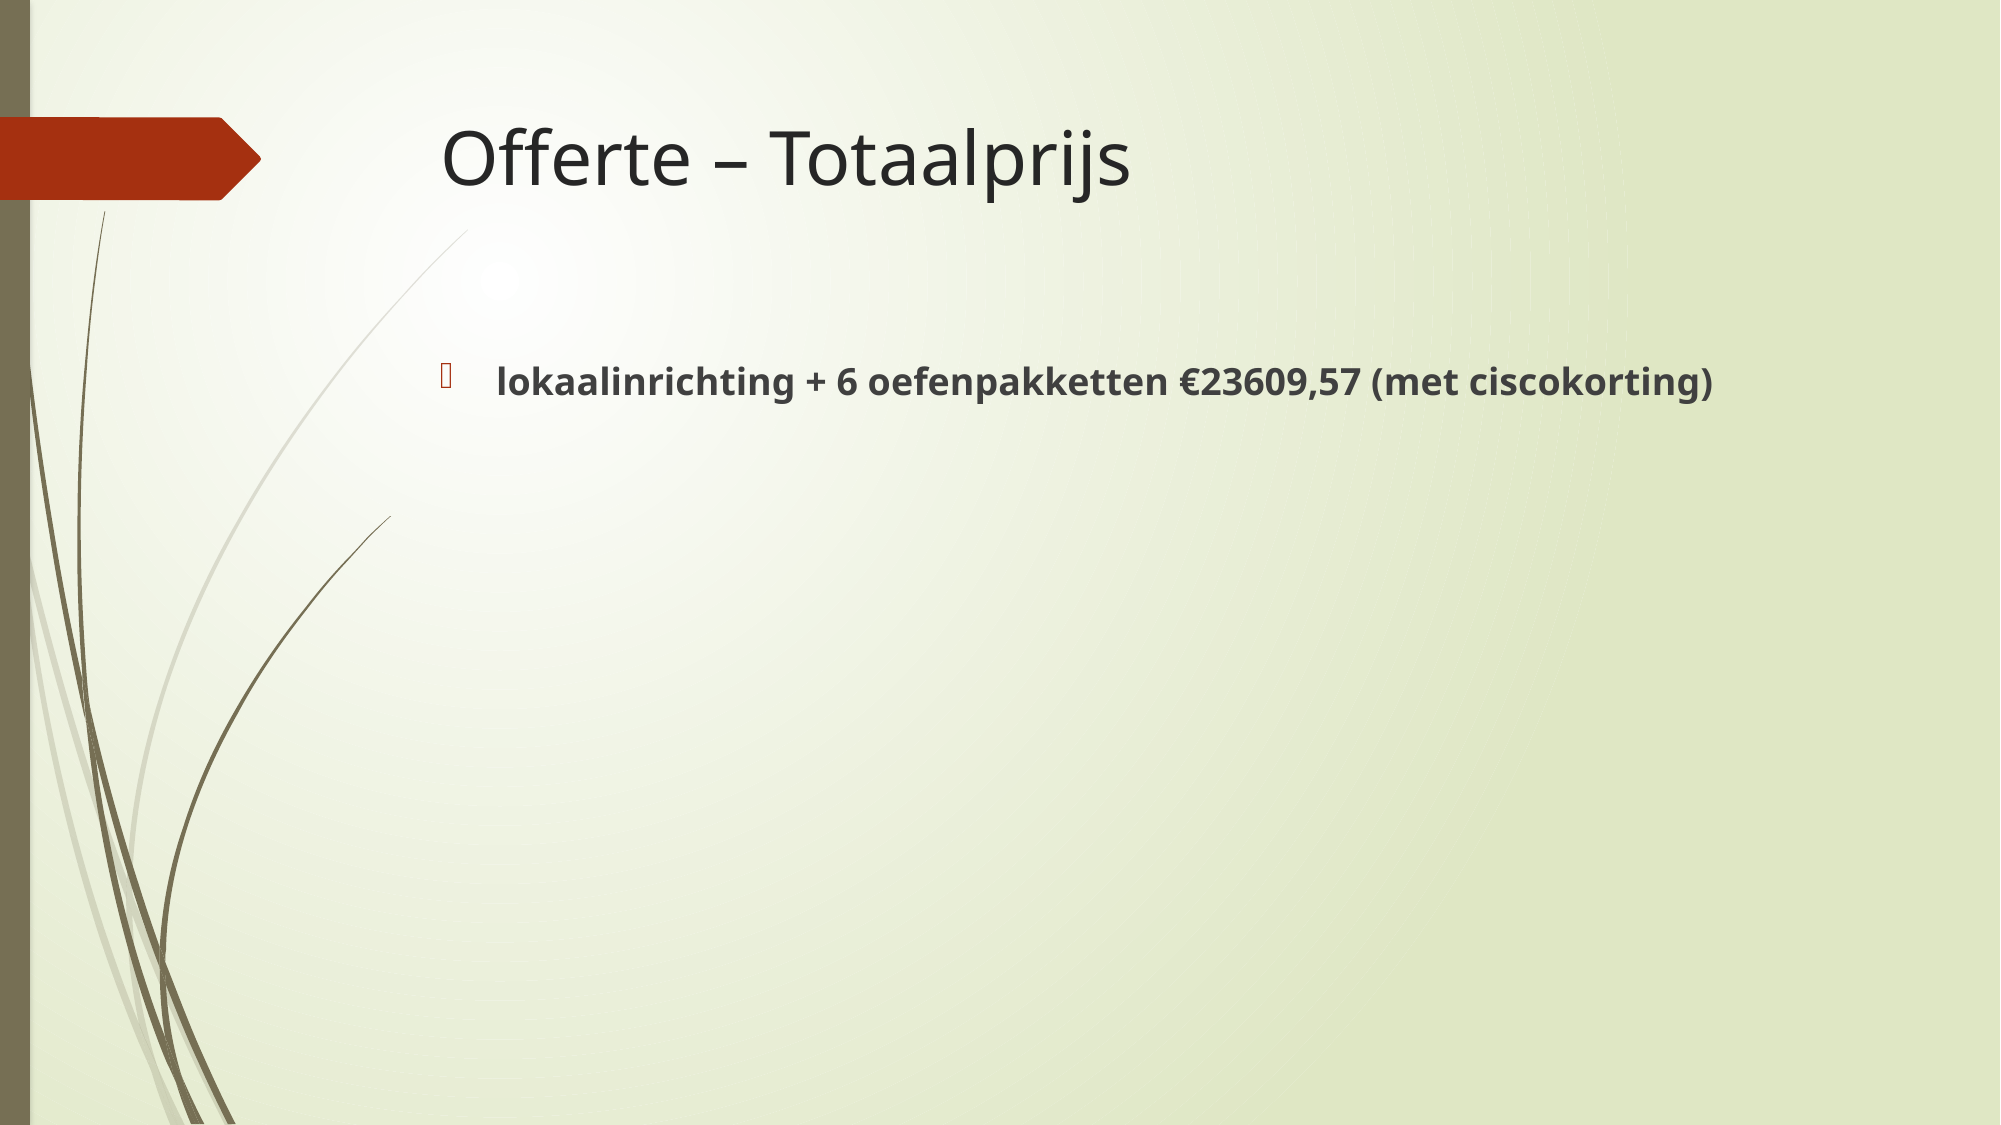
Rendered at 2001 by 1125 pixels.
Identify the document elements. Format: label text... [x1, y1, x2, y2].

title Offerte – Totaalprijs [425, 102, 1888, 313]
list lokaalinrichting + 6 oefenpakketten €23609,57 (met ciscokorting) [424, 350, 2000, 970]
